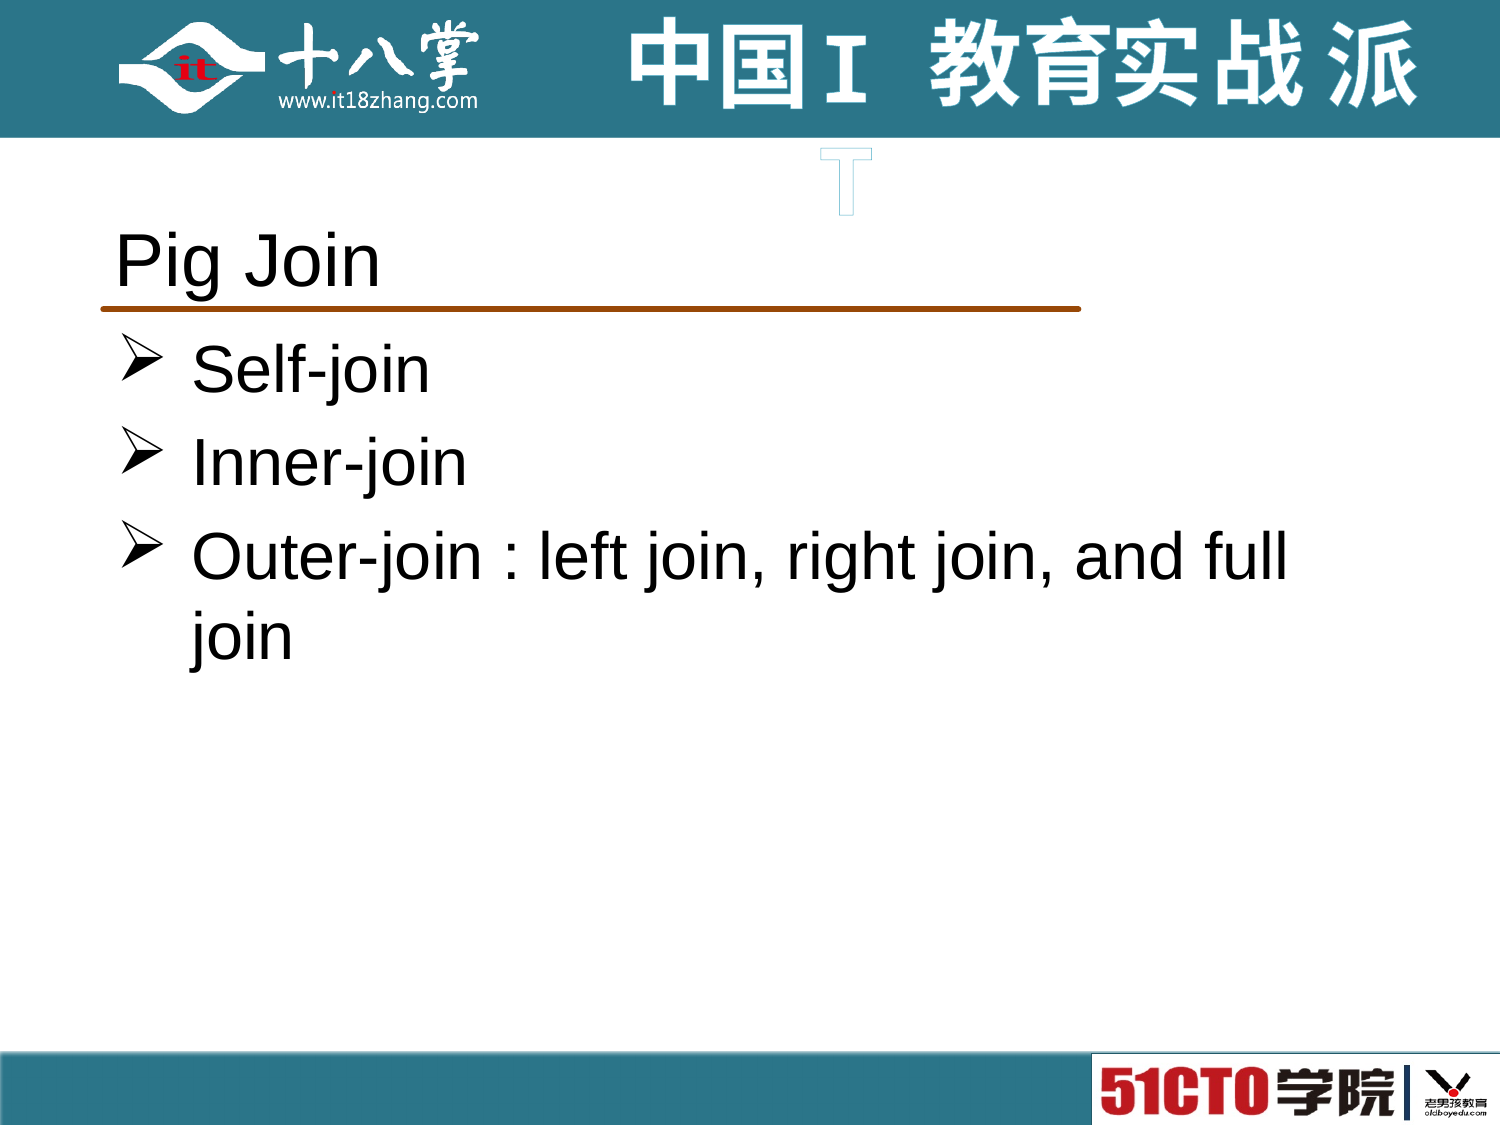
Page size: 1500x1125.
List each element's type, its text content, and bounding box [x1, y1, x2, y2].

list Self-join Inner-join Outer-join : left join, right join, and full join [101, 318, 1424, 1035]
picture [1092, 1054, 1500, 1125]
title Pig Join [100, 204, 1424, 303]
picture [119, 20, 479, 114]
